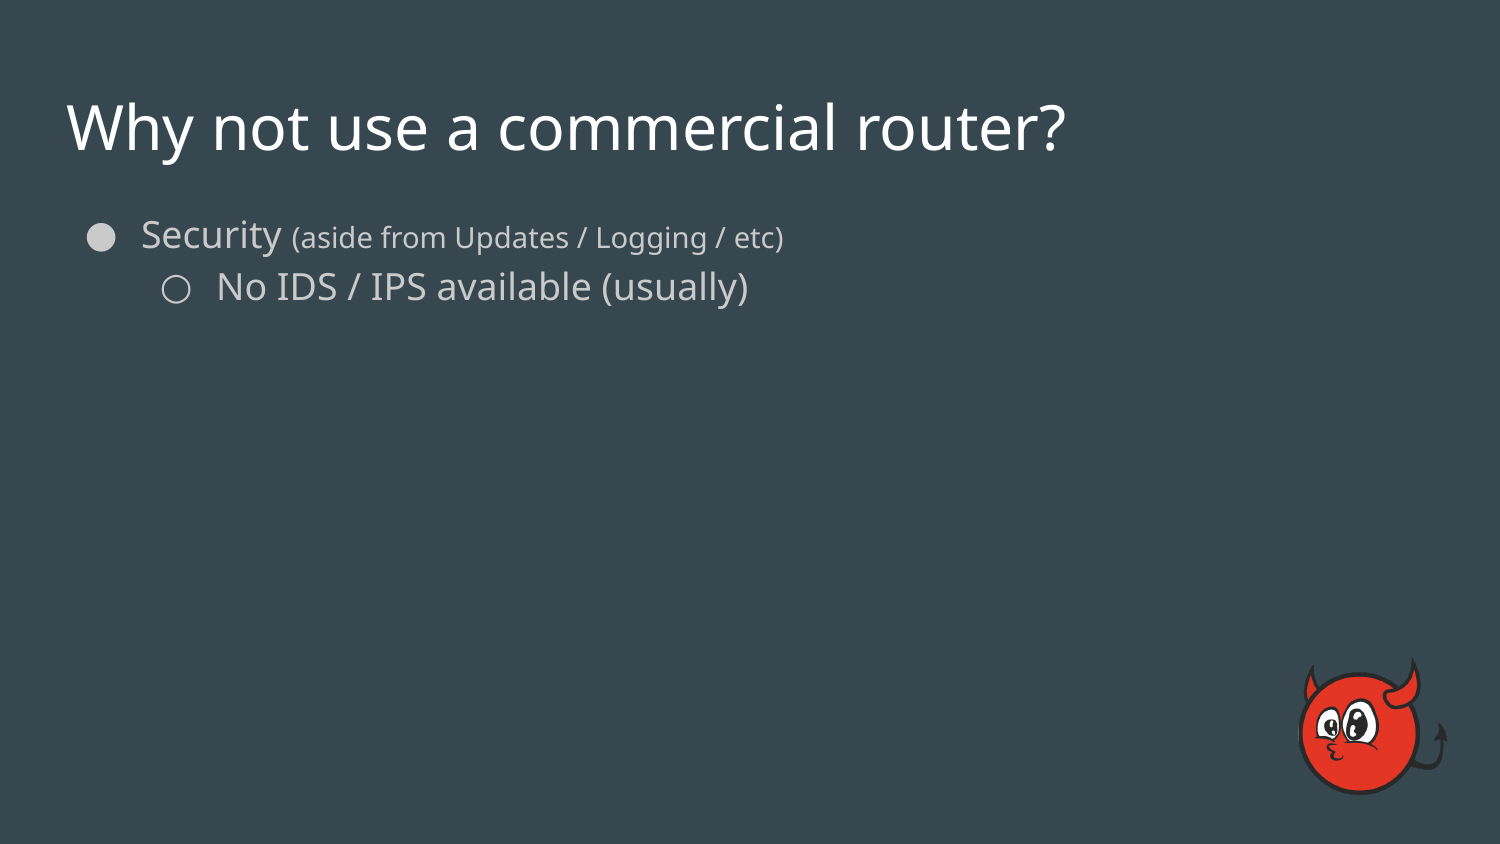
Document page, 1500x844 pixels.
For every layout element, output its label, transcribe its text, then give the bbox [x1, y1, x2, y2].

picture [1295, 750, 1449, 805]
title Why not use a commercial router? [51, 72, 1449, 167]
list Security (aside from Updates / Logging / etc) No IDS / IPS available (usually) [51, 189, 1449, 750]
